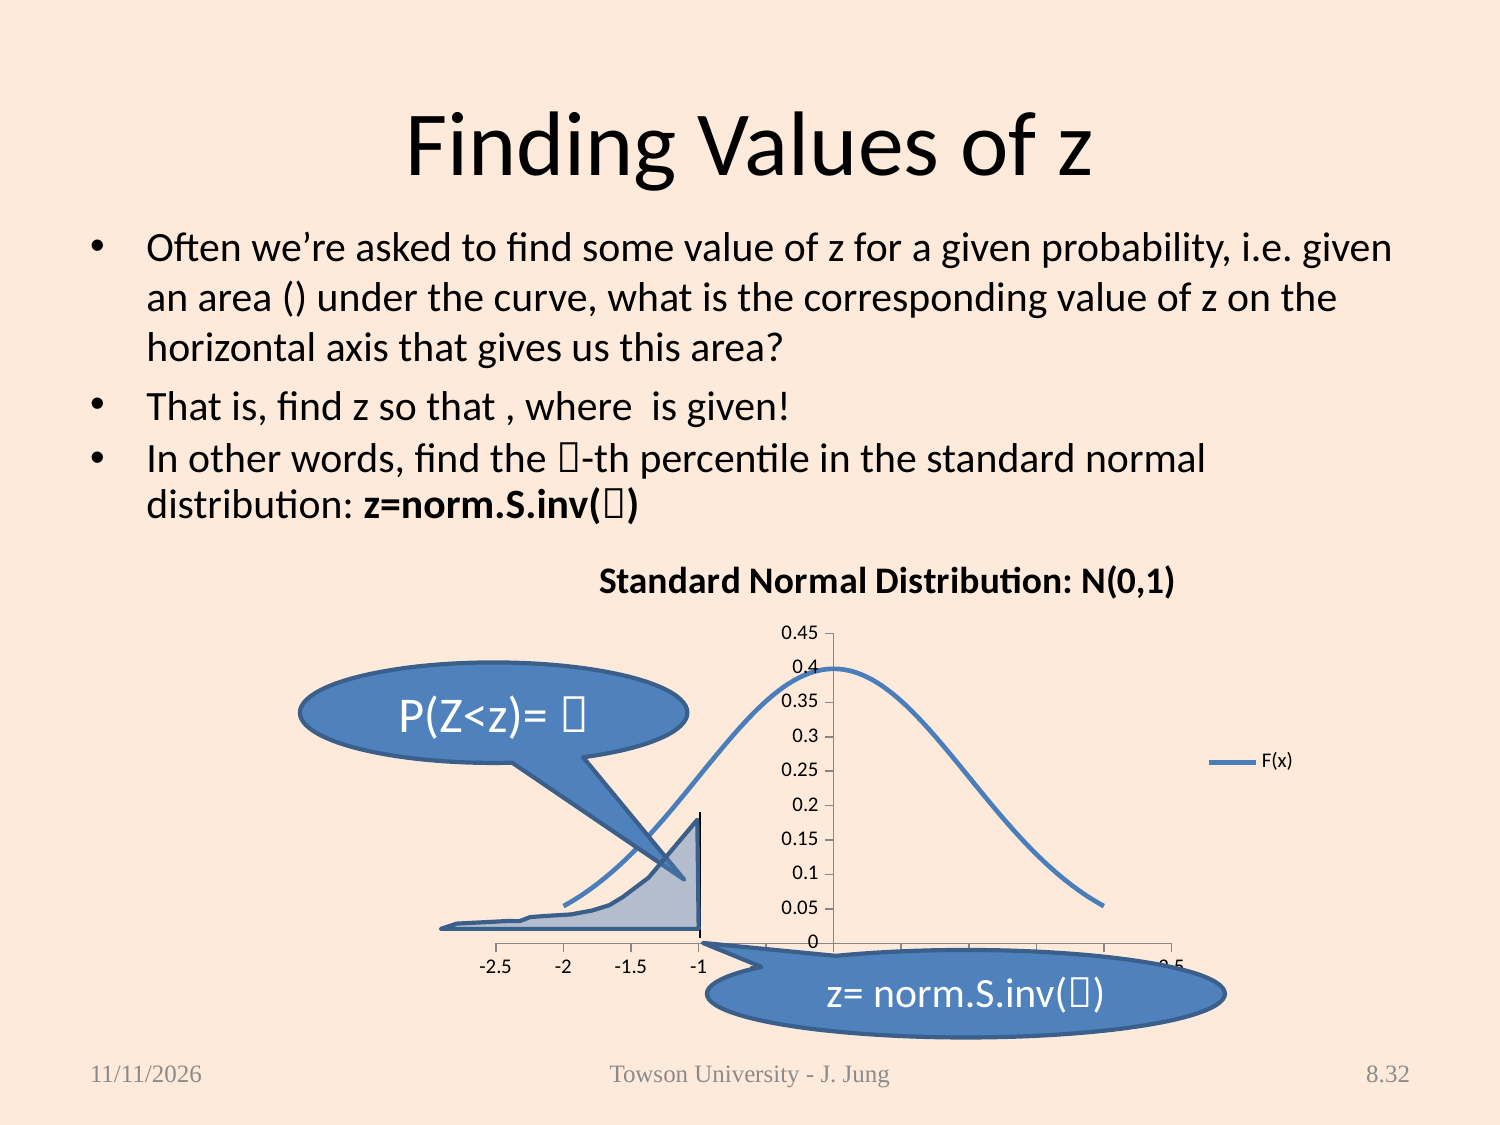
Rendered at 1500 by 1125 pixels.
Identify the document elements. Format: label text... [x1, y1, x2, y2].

text_box P(Z<z)=  [297, 661, 457, 765]
text_box z= norm.S.inv() [705, 997, 1227, 1040]
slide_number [75, 1042, 425, 1103]
title Finding Values of z [75, 45, 1425, 233]
text_box [438, 921, 457, 931]
slide_number 8.32 [1074, 1042, 1425, 1103]
footer Towson University - J. Jung [512, 1042, 988, 1103]
chart [462, 537, 1313, 988]
